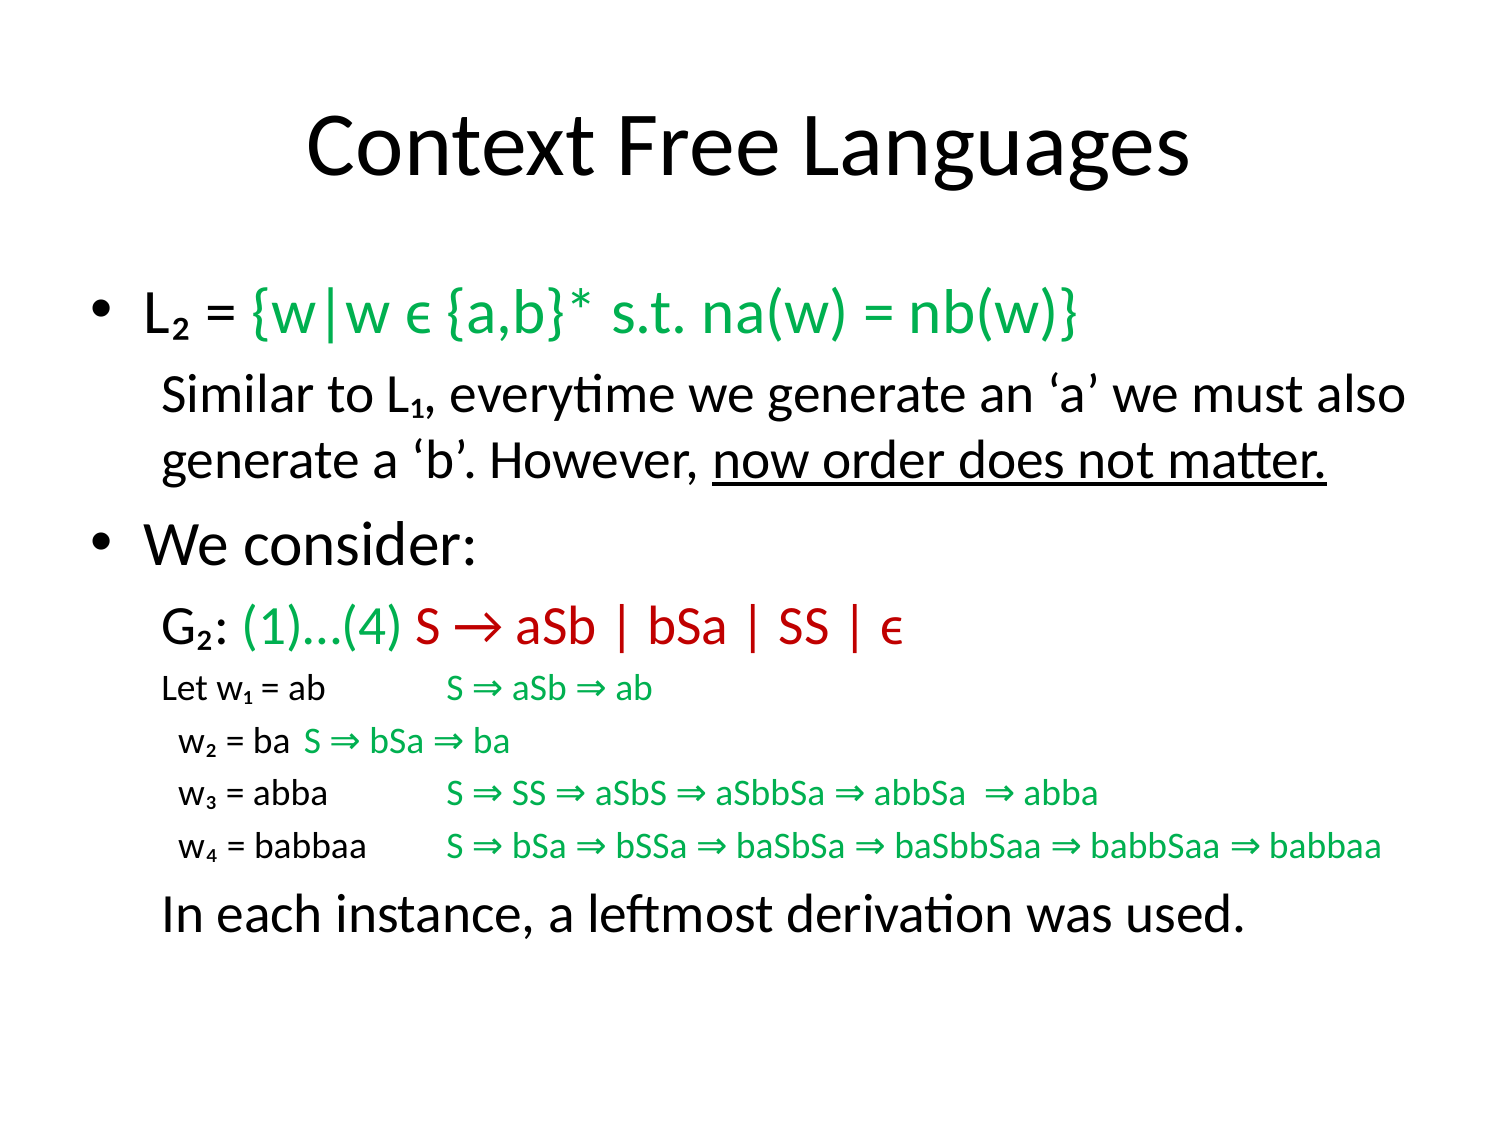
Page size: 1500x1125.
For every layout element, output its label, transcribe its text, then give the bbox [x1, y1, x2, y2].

list L₂ = {w|w ϵ {a,b}* s.t. na(w) = nb(w)} Similar to L₁, everytime we generate an ‘a’ we must also generate a ‘b’. However, now order does not matter. We consider: G₂: (1)…(4) S → aSb | bSa | SS | ϵ Let w₁ = ab S ⇒ aSb ⇒ ab w₂ = ba S ⇒ bSa ⇒ ba w₃ = abba S ⇒ SS ⇒ aSbS ⇒ aSbbSa ⇒ abbSa ⇒ abba w₄ = babbaa S ⇒ bSa ⇒ bSSa ⇒ baSbSa ⇒ baSbbSaa ⇒ babbSaa ⇒ babbaa In each instance, a leftmost derivation was used. [75, 262, 1425, 1005]
title Context Free Languages [75, 45, 1425, 233]
